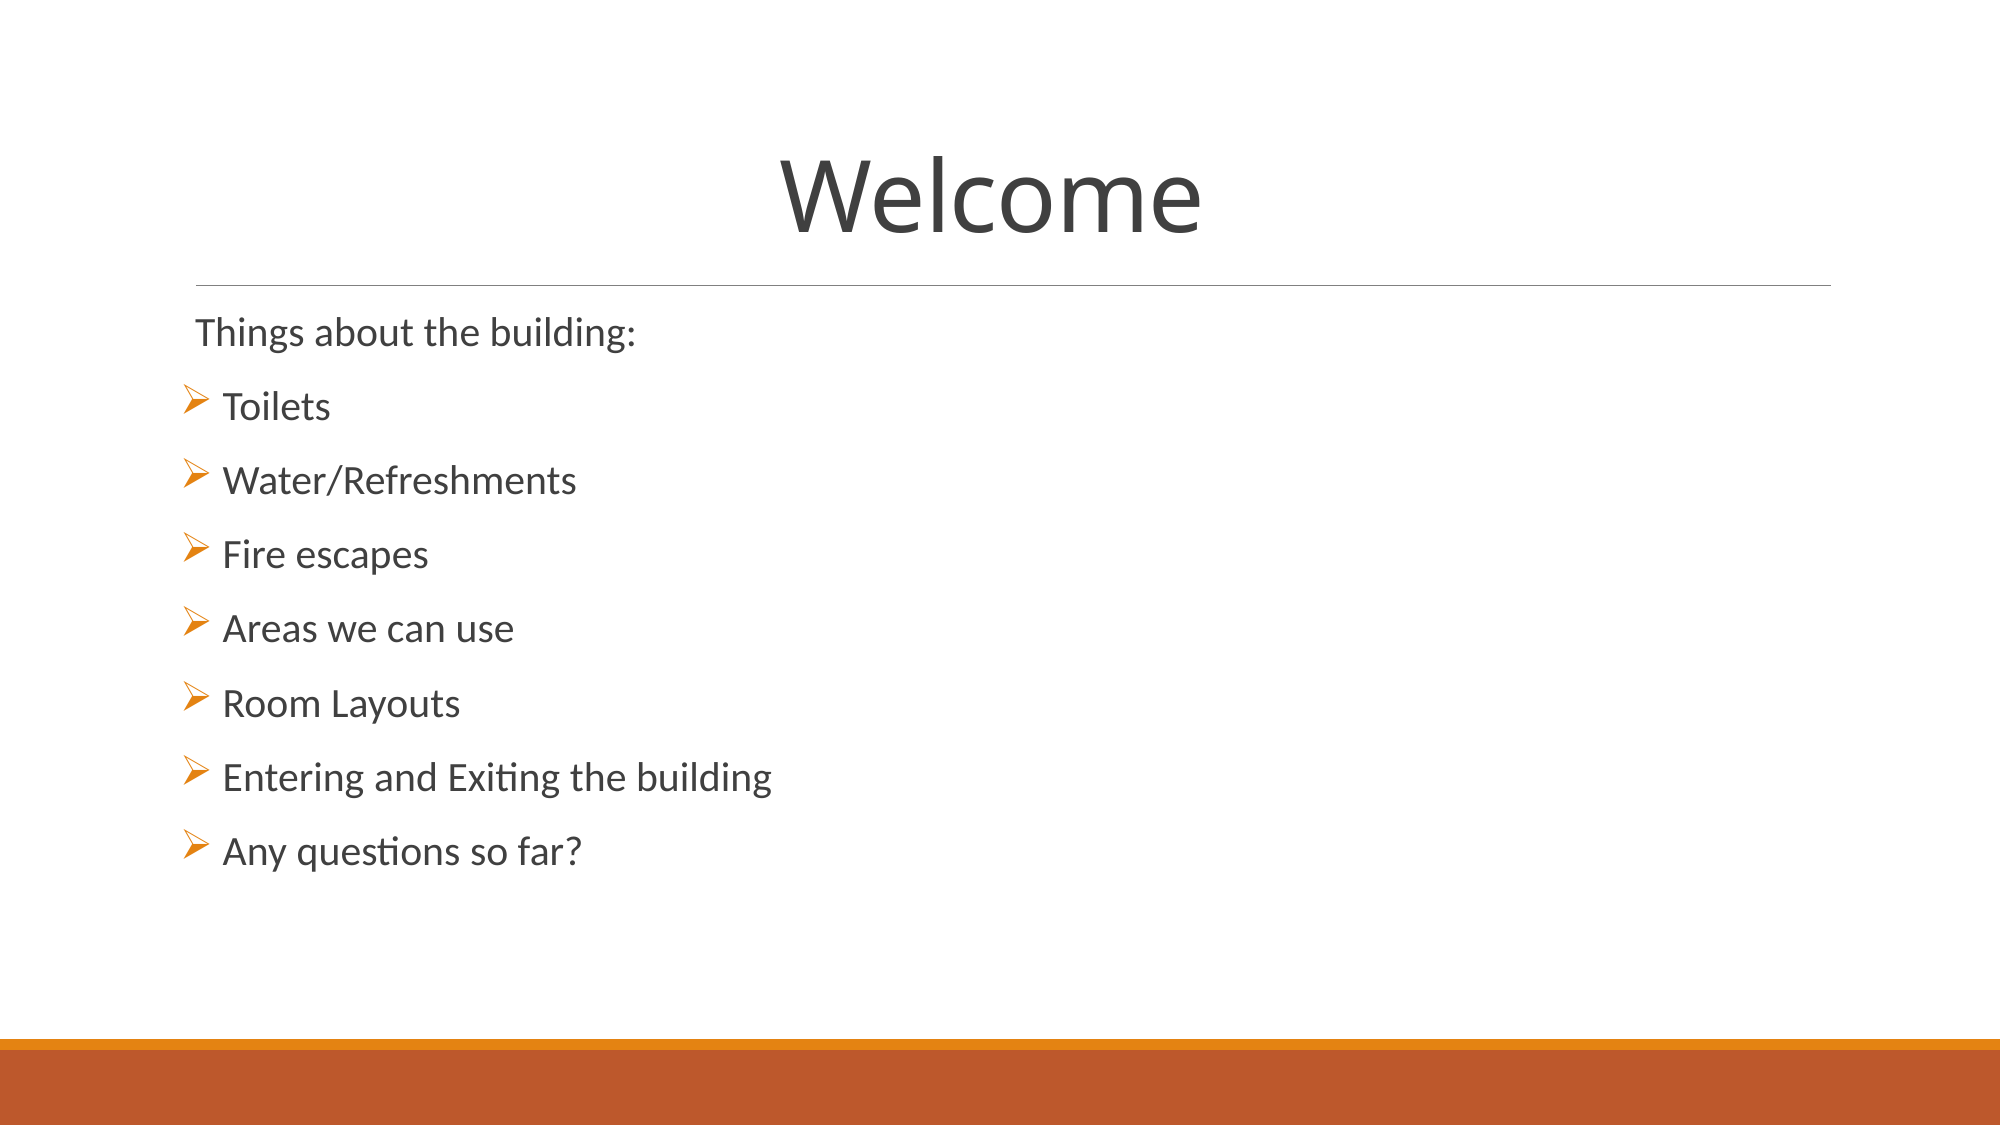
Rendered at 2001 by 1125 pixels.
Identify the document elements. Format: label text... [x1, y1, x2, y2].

list Things about the building: Toilets Water/Refreshments Fire escapes Areas we can use Room Layouts Entering and Exiting the building Any questions so far? [180, 302, 1830, 963]
title Welcome [180, 69, 1830, 261]
